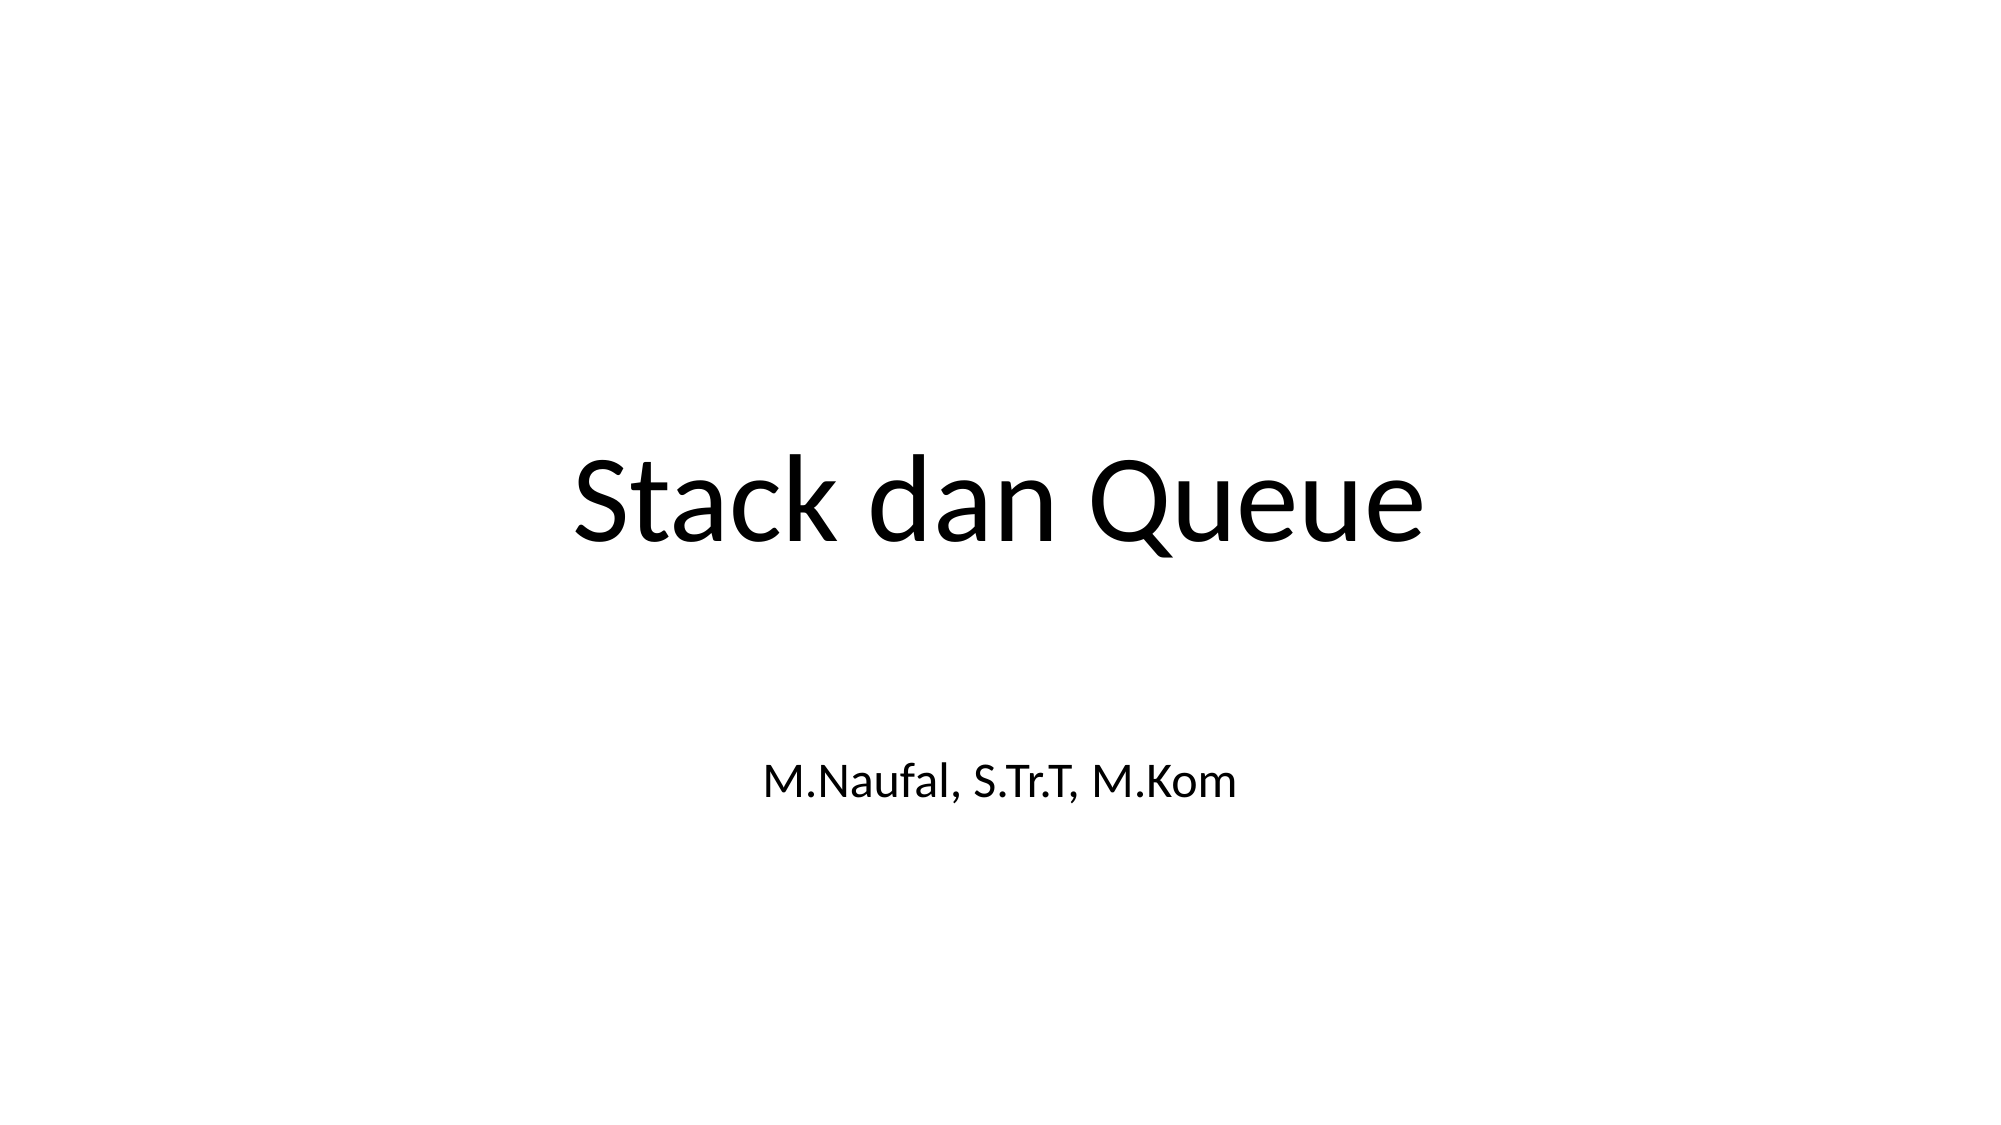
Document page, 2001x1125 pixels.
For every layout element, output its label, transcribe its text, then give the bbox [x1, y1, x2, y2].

subtitle M.Naufal, S.Tr.T, M.Kom [249, 590, 1750, 863]
title Stack dan Queue [249, 184, 1750, 576]
